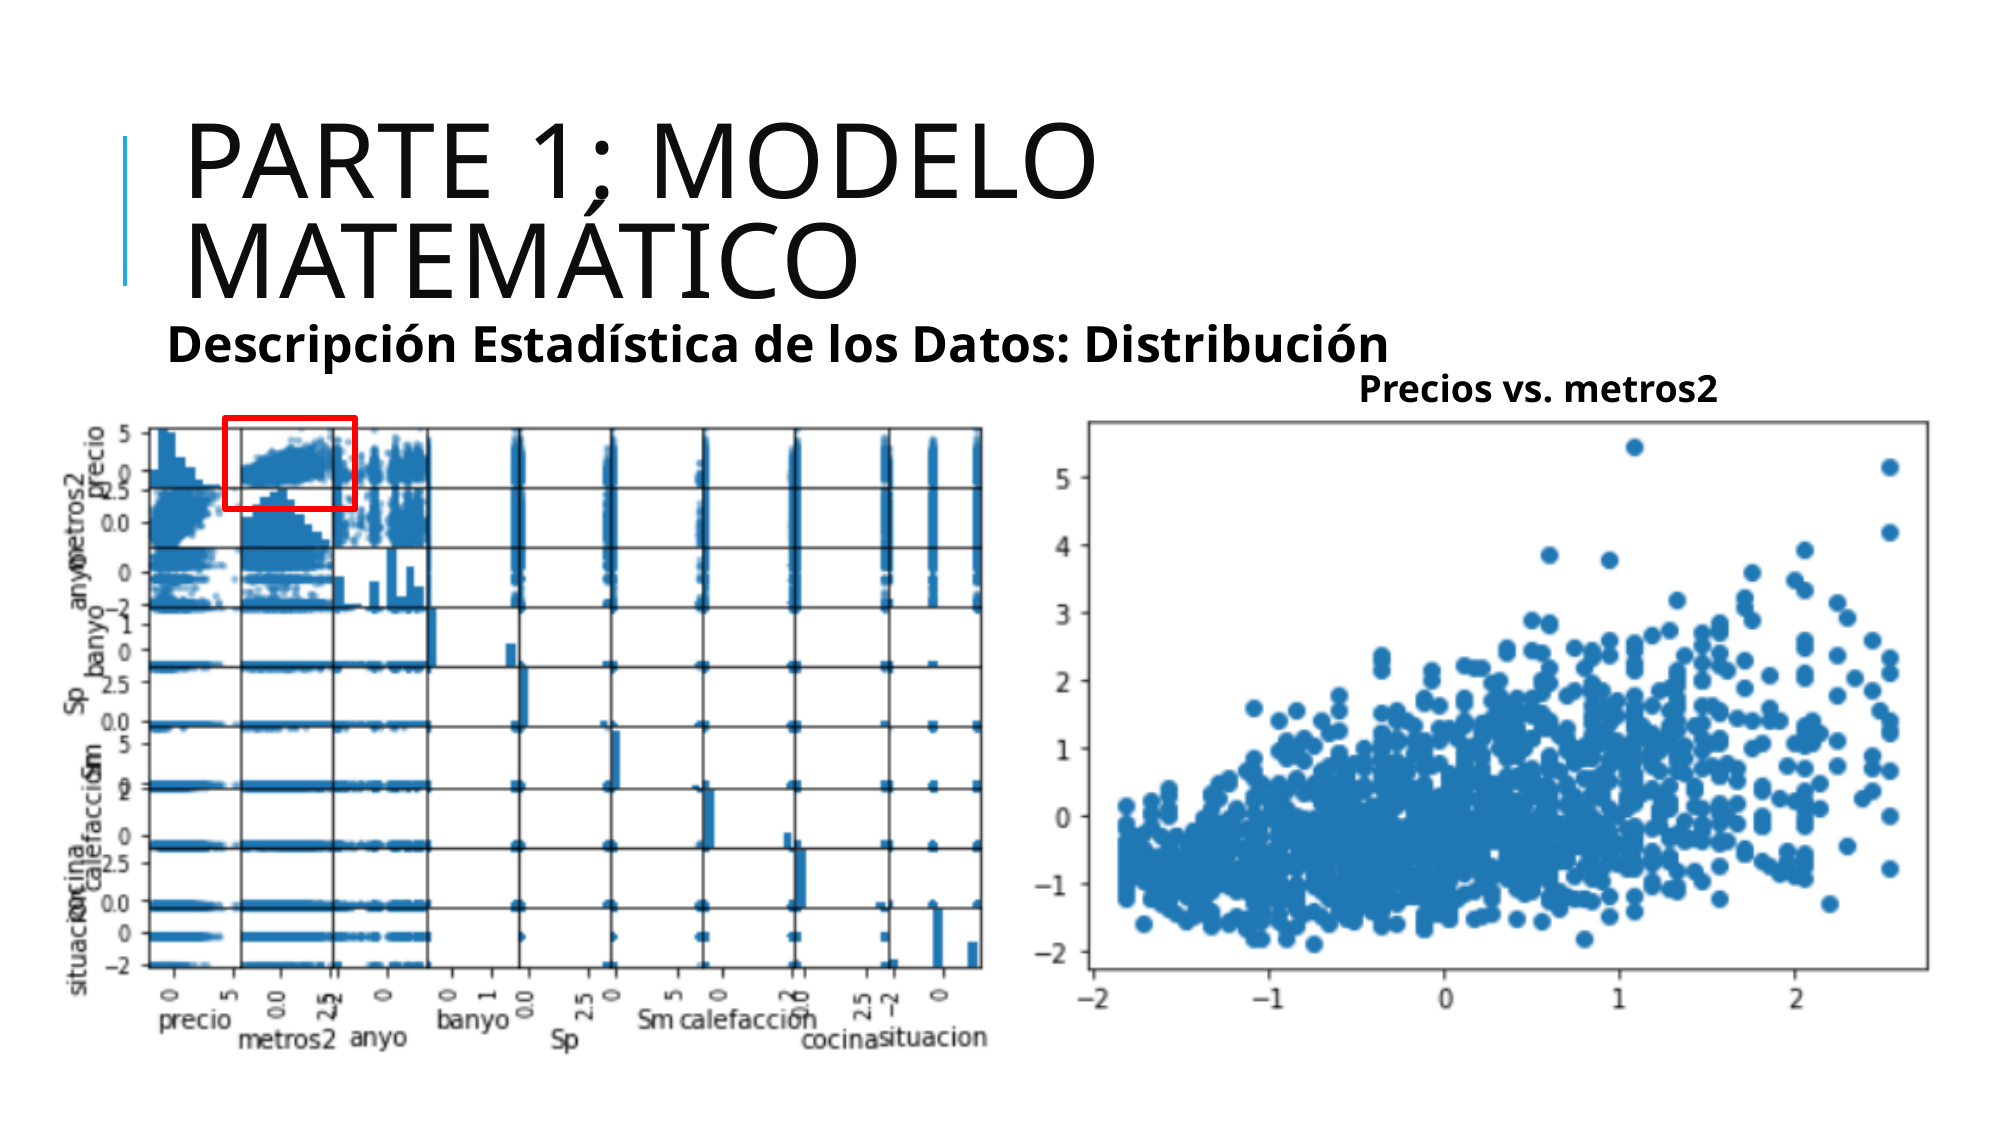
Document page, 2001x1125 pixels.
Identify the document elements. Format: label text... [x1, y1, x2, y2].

text_box Precios vs. metros2 [1343, 357, 1734, 412]
list Descripción Estadística de los Datos: Distribución [144, 311, 1739, 972]
picture [1023, 417, 1942, 1030]
title Parte 1: Modelo Matemático [168, 96, 1763, 342]
picture [51, 408, 1001, 1070]
